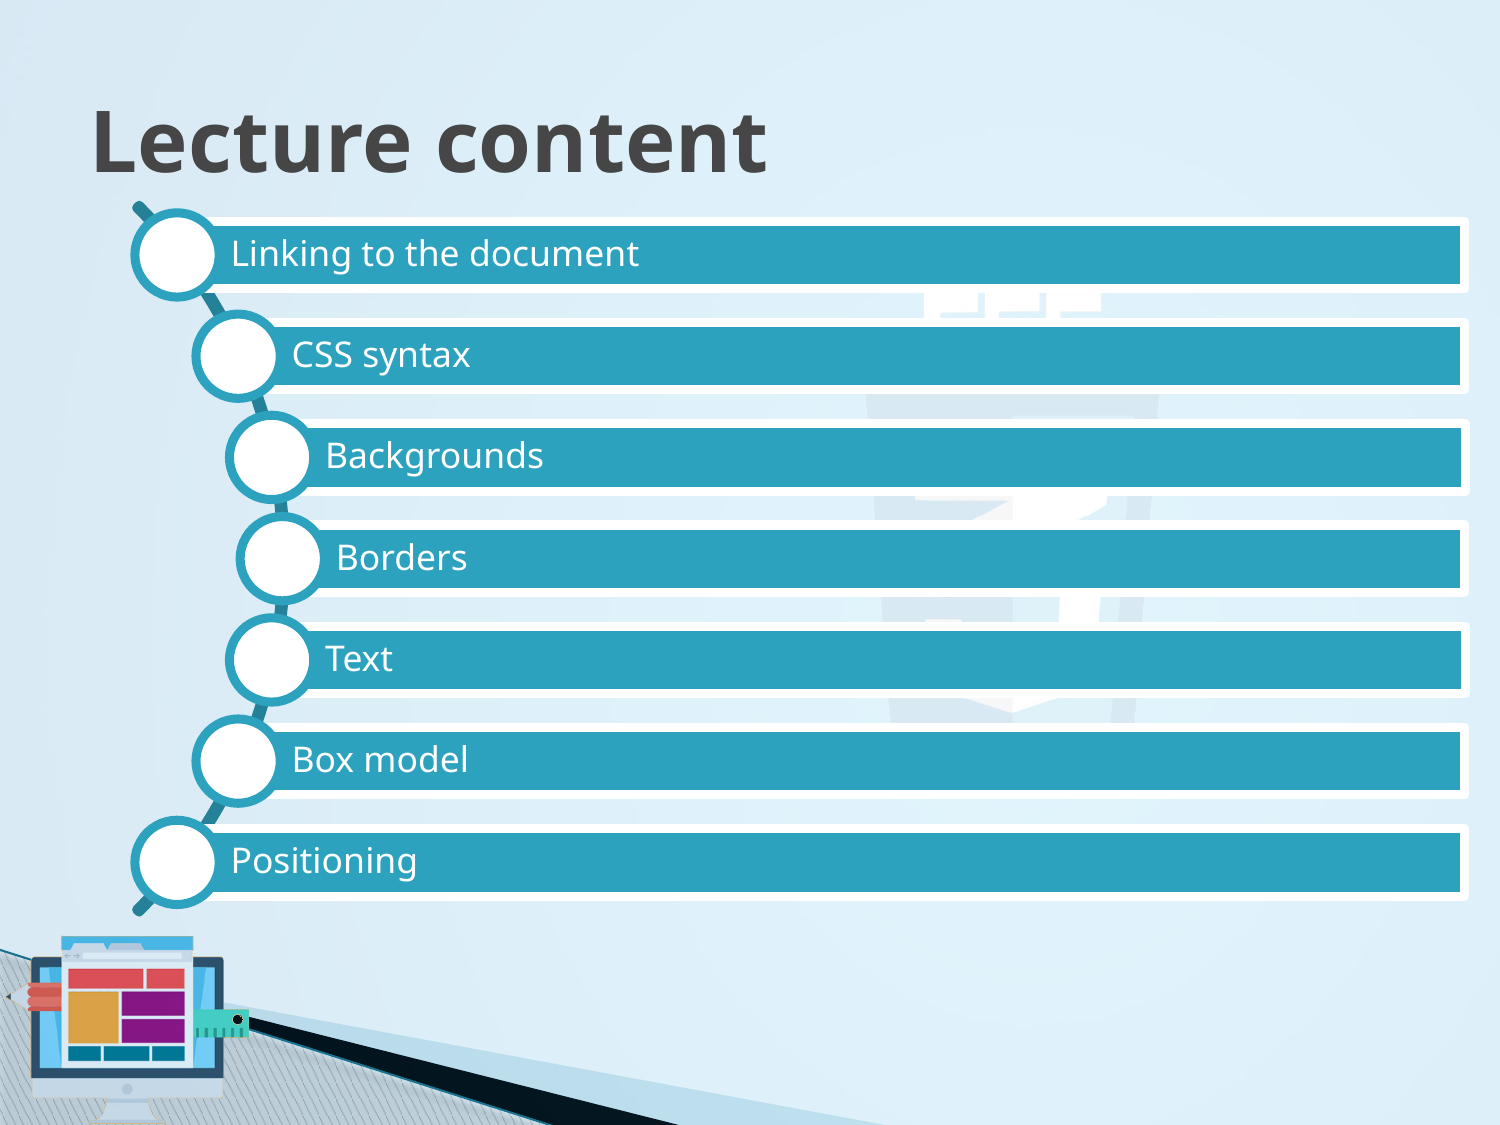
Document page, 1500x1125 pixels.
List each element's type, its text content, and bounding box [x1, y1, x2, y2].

picture [2, 928, 258, 1125]
title Lecture content [75, 45, 1425, 233]
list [124, 187, 1476, 931]
